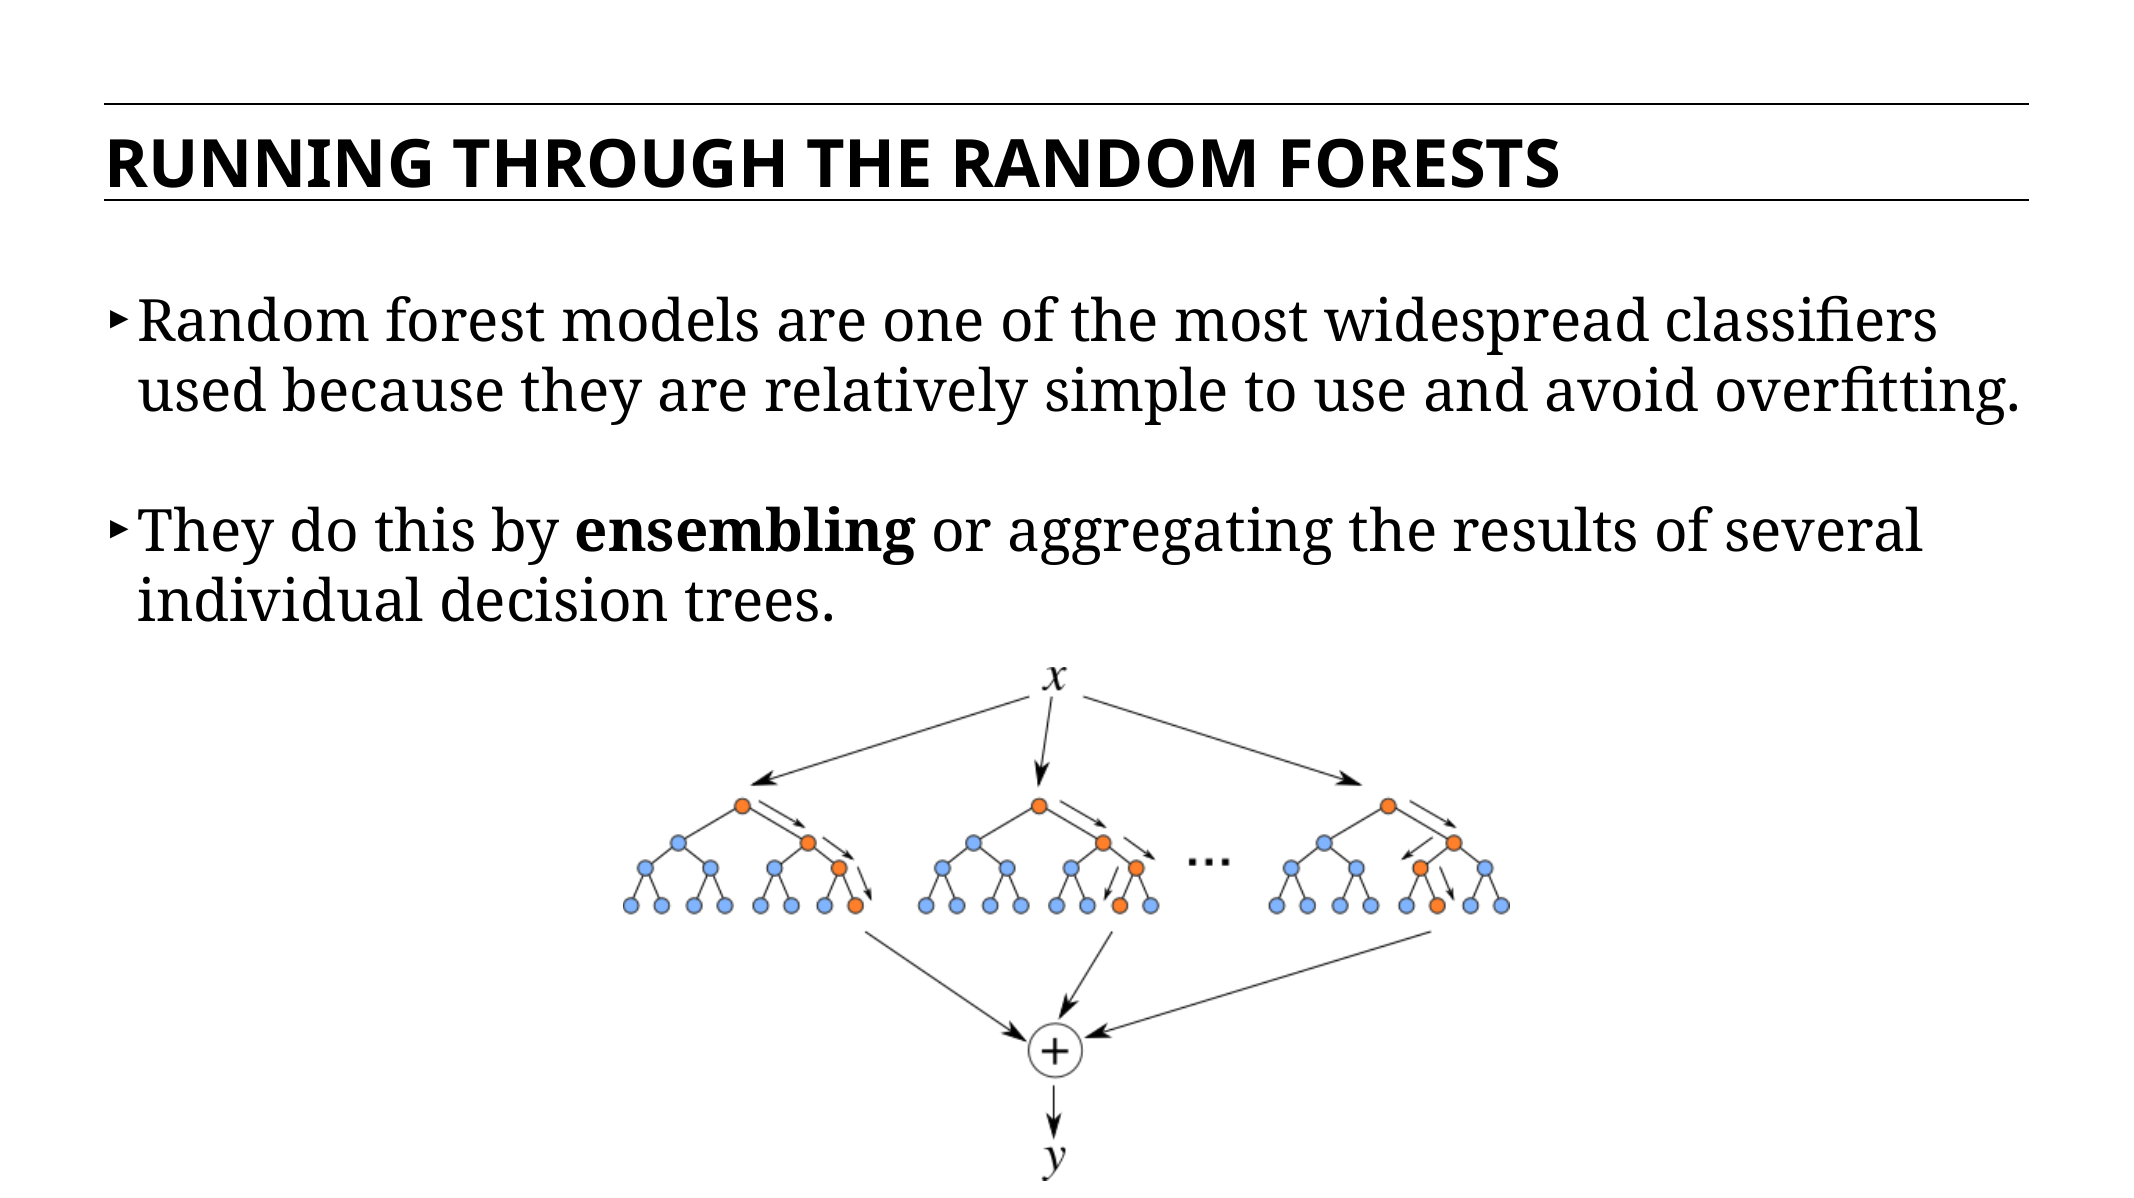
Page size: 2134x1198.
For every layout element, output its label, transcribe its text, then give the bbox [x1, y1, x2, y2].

text_box RUNNING THROUGH THE RANDOM FORESTS [104, 120, 2030, 192]
list Random forest models are one of the most widespread classifiers used because they are relatively simple to use and avoid overfitting. They do this by ensembling or aggregating the results of several individual decision trees. [104, 213, 2030, 839]
picture [623, 667, 1510, 1181]
